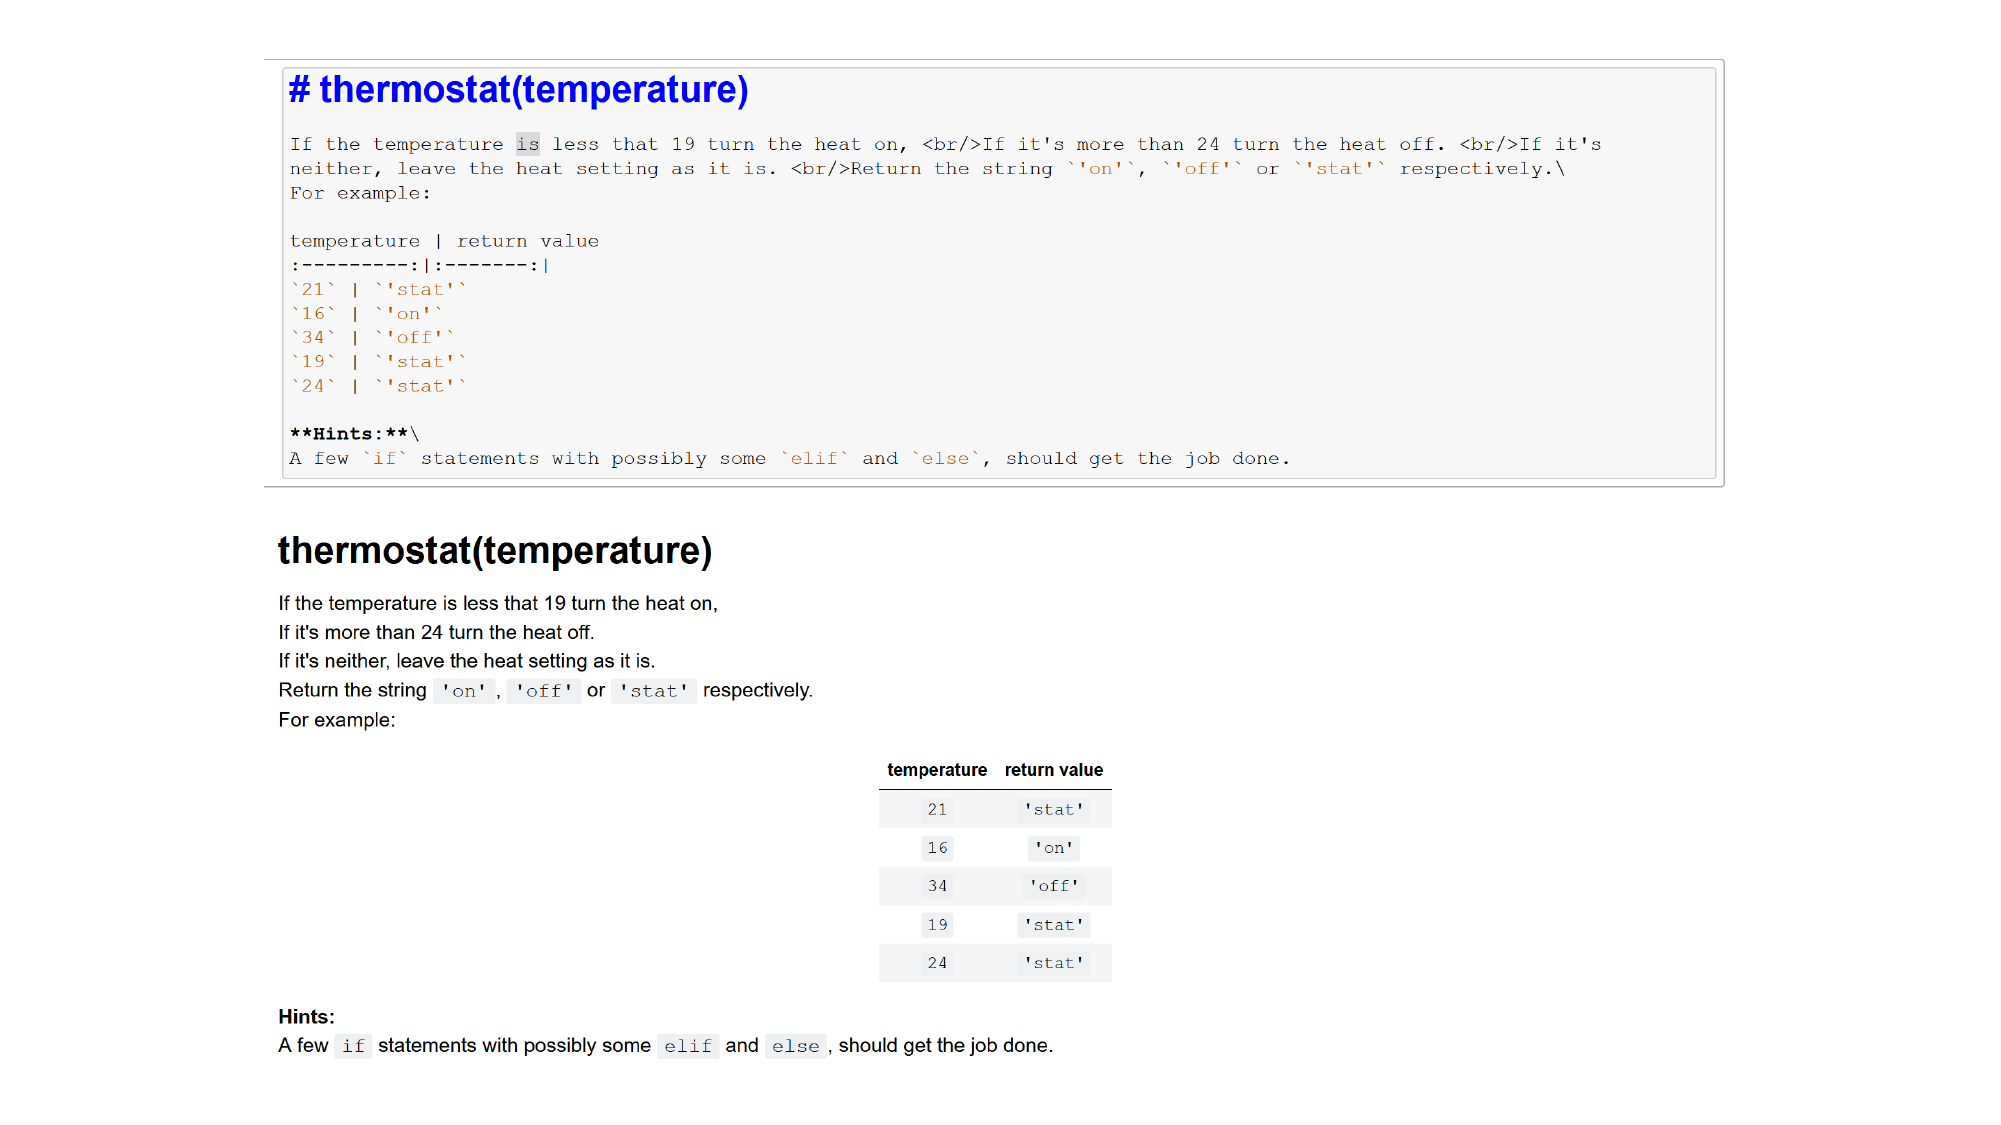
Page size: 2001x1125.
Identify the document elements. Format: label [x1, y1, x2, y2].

picture [264, 520, 1736, 1073]
picture [264, 56, 1736, 493]
